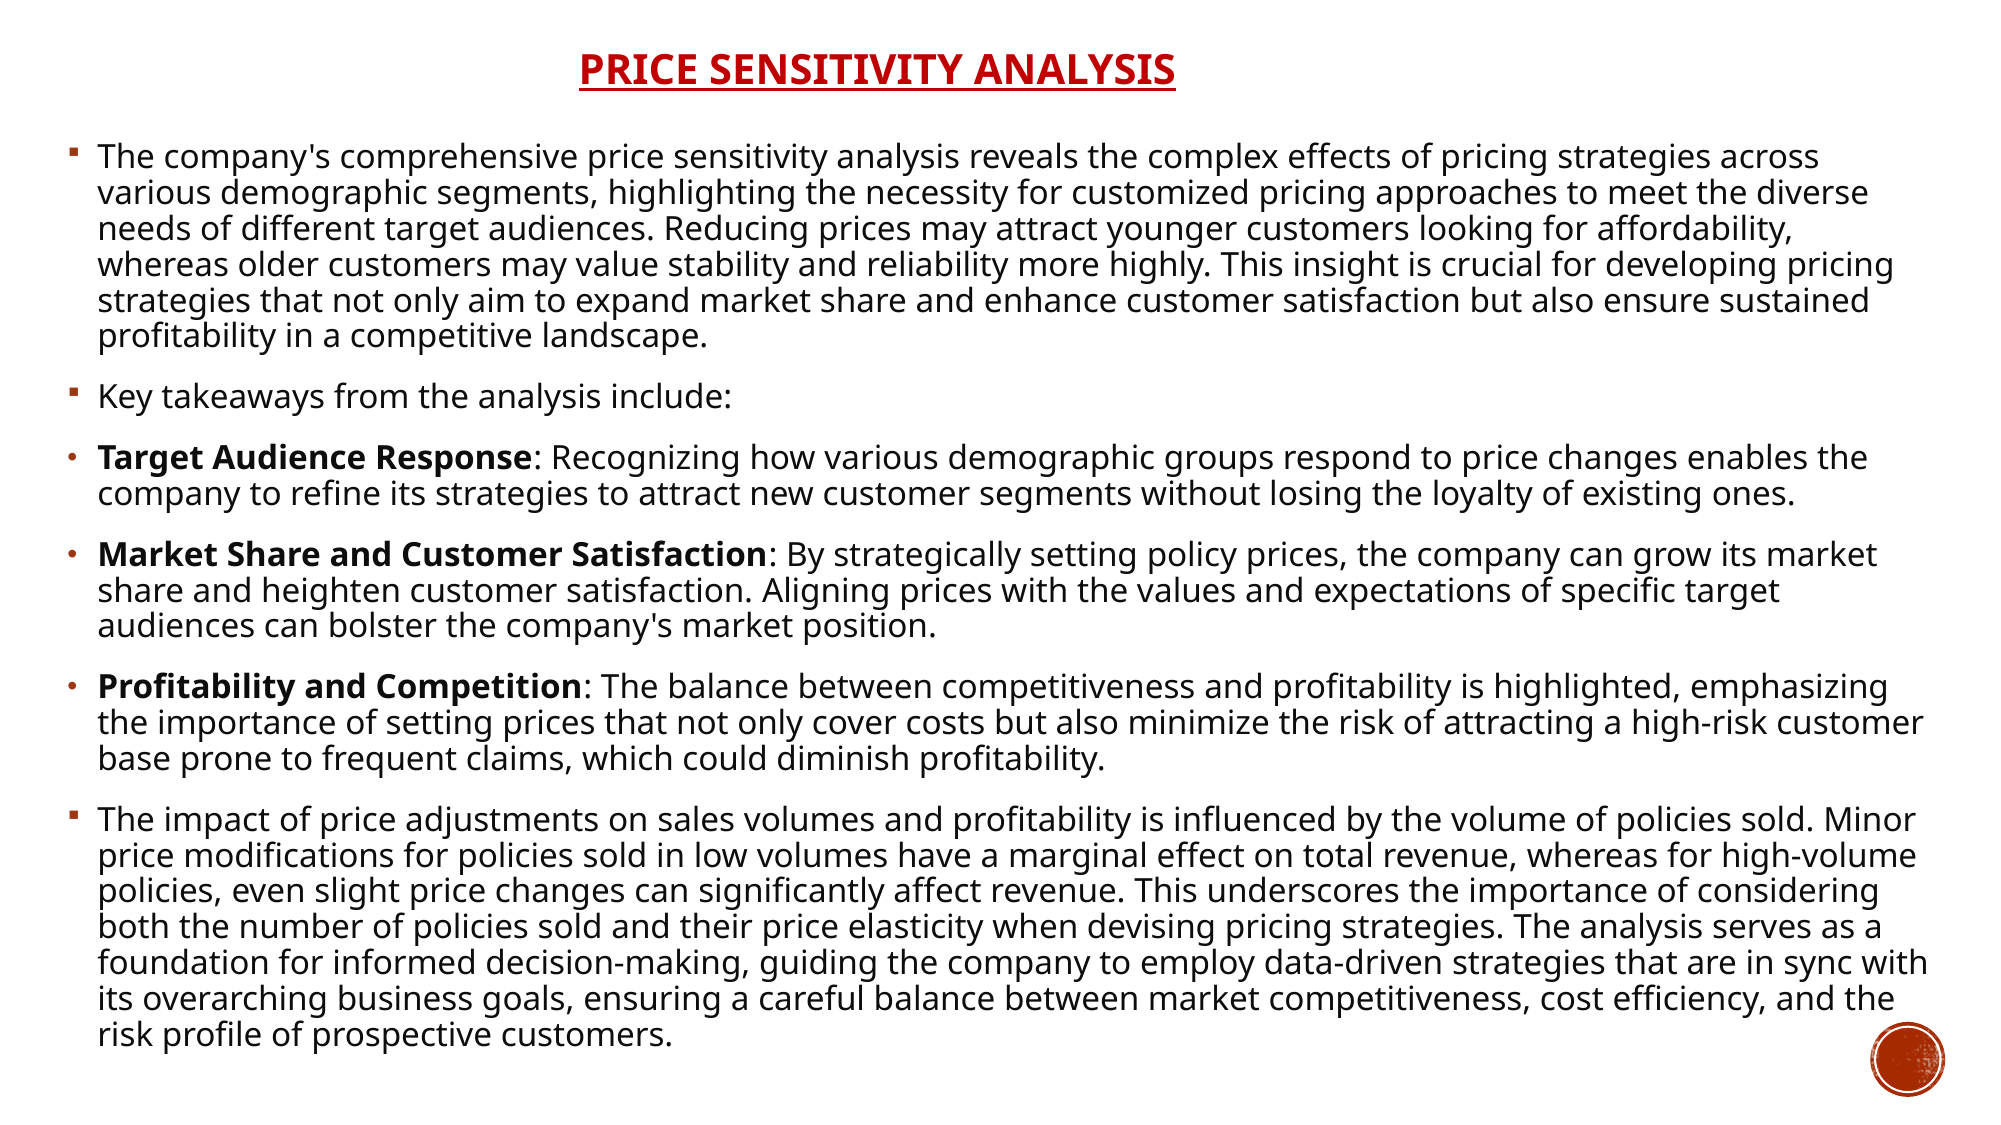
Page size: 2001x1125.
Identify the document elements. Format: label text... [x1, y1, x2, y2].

title Price Sensitivity Analysis [106, 36, 1649, 106]
list The company's comprehensive price sensitivity analysis reveals the complex effects of pricing strategies across various demographic segments, highlighting the necessity for customized pricing approaches to meet the diverse needs of different target audiences. Reducing prices may attract younger customers looking for affordability, whereas older customers may value stability and reliability more highly. This insight is crucial for developing pricing strategies that not only aim to expand market share and enhance customer satisfaction but also ensure sustained profitability in a competitive landscape. Key takeaways from the analysis include: Target Audience Response: Recognizing how various demographic groups respond to price changes enables the company to refine its strategies to attract new customer segments without losing the loyalty of existing ones. Market Share and Customer Satisfaction: By strategically setting policy prices, the company can grow its market share and heighten customer satisfaction. Aligning prices with the values and expectations of specific target audiences can bolster the company's market position. Profitability and Competition: The balance between competitiveness and profitability is highlighted, emphasizing the importance of setting prices that not only cover costs but also minimize the risk of attracting a high-risk customer base prone to frequent claims, which could diminish profitability. The impact of price adjustments on sales volumes and profitability is influenced by the volume of policies sold. Minor price modifications for policies sold in low volumes have a marginal effect on total revenue, whereas for high-volume policies, even slight price changes can significantly affect revenue. This underscores the importance of considering both the number of policies sold and their price elasticity when devising pricing strategies. The analysis serves as a foundation for informed decision-making, guiding the company to employ data-driven strategies that are in sync with its overarching business goals, ensuring a careful balance between market competitiveness, cost efficiency, and the risk profile of prospective customers. [52, 132, 1948, 1063]
